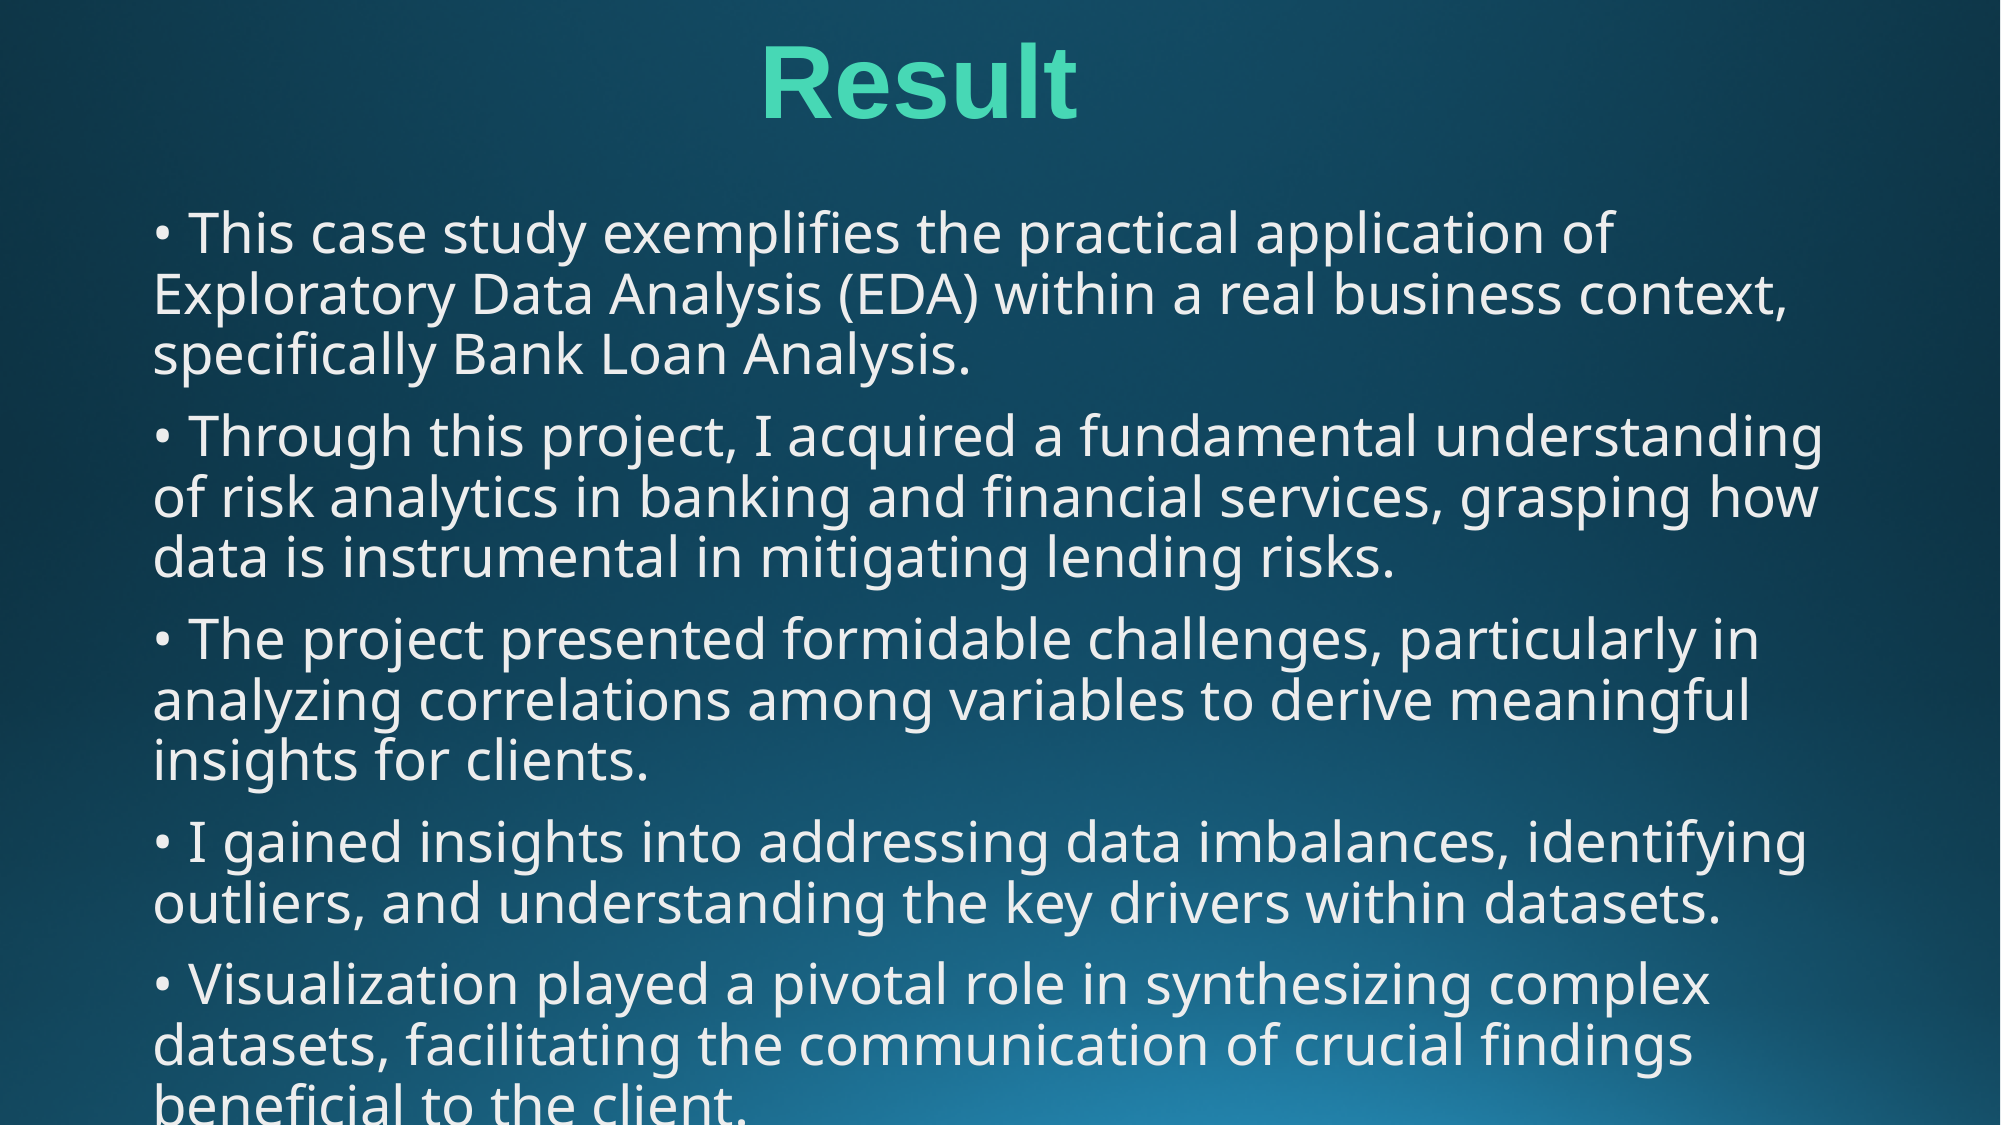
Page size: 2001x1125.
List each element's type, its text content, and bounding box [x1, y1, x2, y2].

picture [0, 0, 2001, 1125]
list • This case study exemplifies the practical application of Exploratory Data Analysis (EDA) within a real business context, specifically Bank Loan Analysis. • Through this project, I acquired a fundamental understanding of risk analytics in banking and financial services, grasping how data is instrumental in mitigating lending risks. • The project presented formidable challenges, particularly in analyzing correlations among variables to derive meaningful insights for clients. • I gained insights into addressing data imbalances, identifying outliers, and understanding the key drivers within datasets. • Visualization played a pivotal role in synthesizing complex datasets, facilitating the communication of crucial findings beneficial to the client. [137, 197, 1863, 1112]
title Result [56, 33, 1782, 136]
